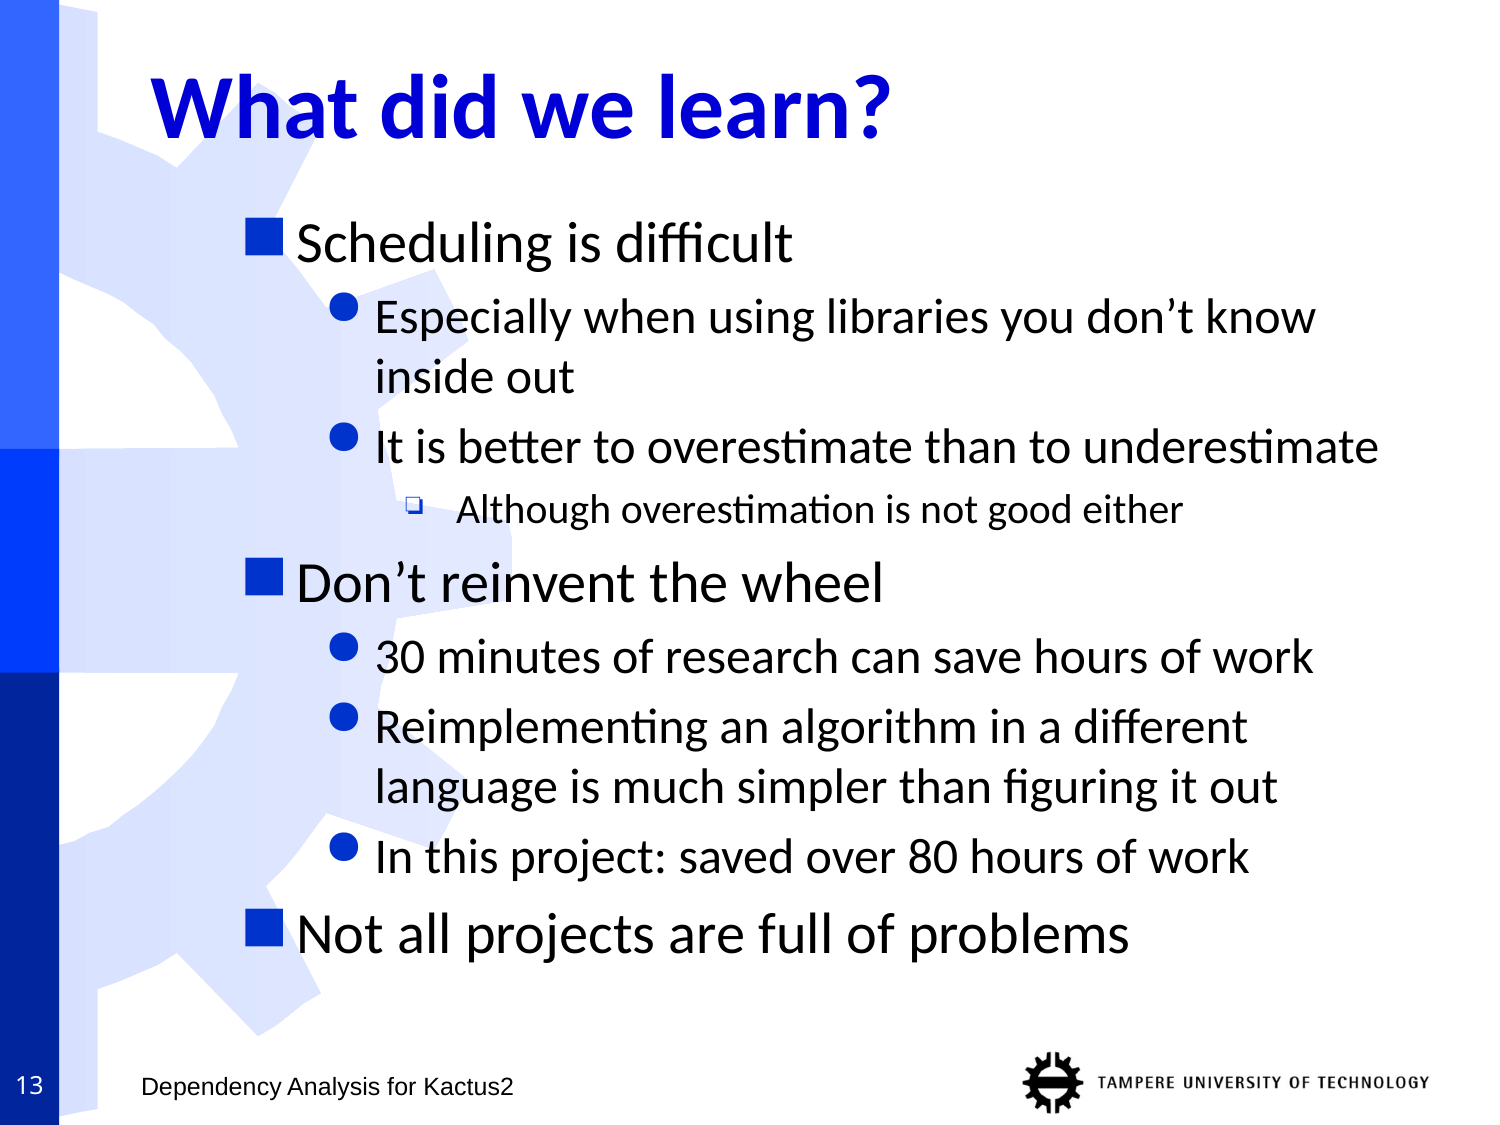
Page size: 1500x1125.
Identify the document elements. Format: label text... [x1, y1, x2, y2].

list Scheduling is difficult Especially when using libraries you don’t know inside out It is better to overestimate than to underestimate Although overestimation is not good either Don’t reinvent the wheel 30 minutes of research can save hours of work Reimplementing an algorithm in a different language is much simpler than figuring it out In this project: saved over 80 hours of work Not all projects are full of problems [234, 196, 1436, 1038]
title What did we learn? [135, 30, 1436, 173]
slide_number 13 [0, 1066, 60, 1107]
